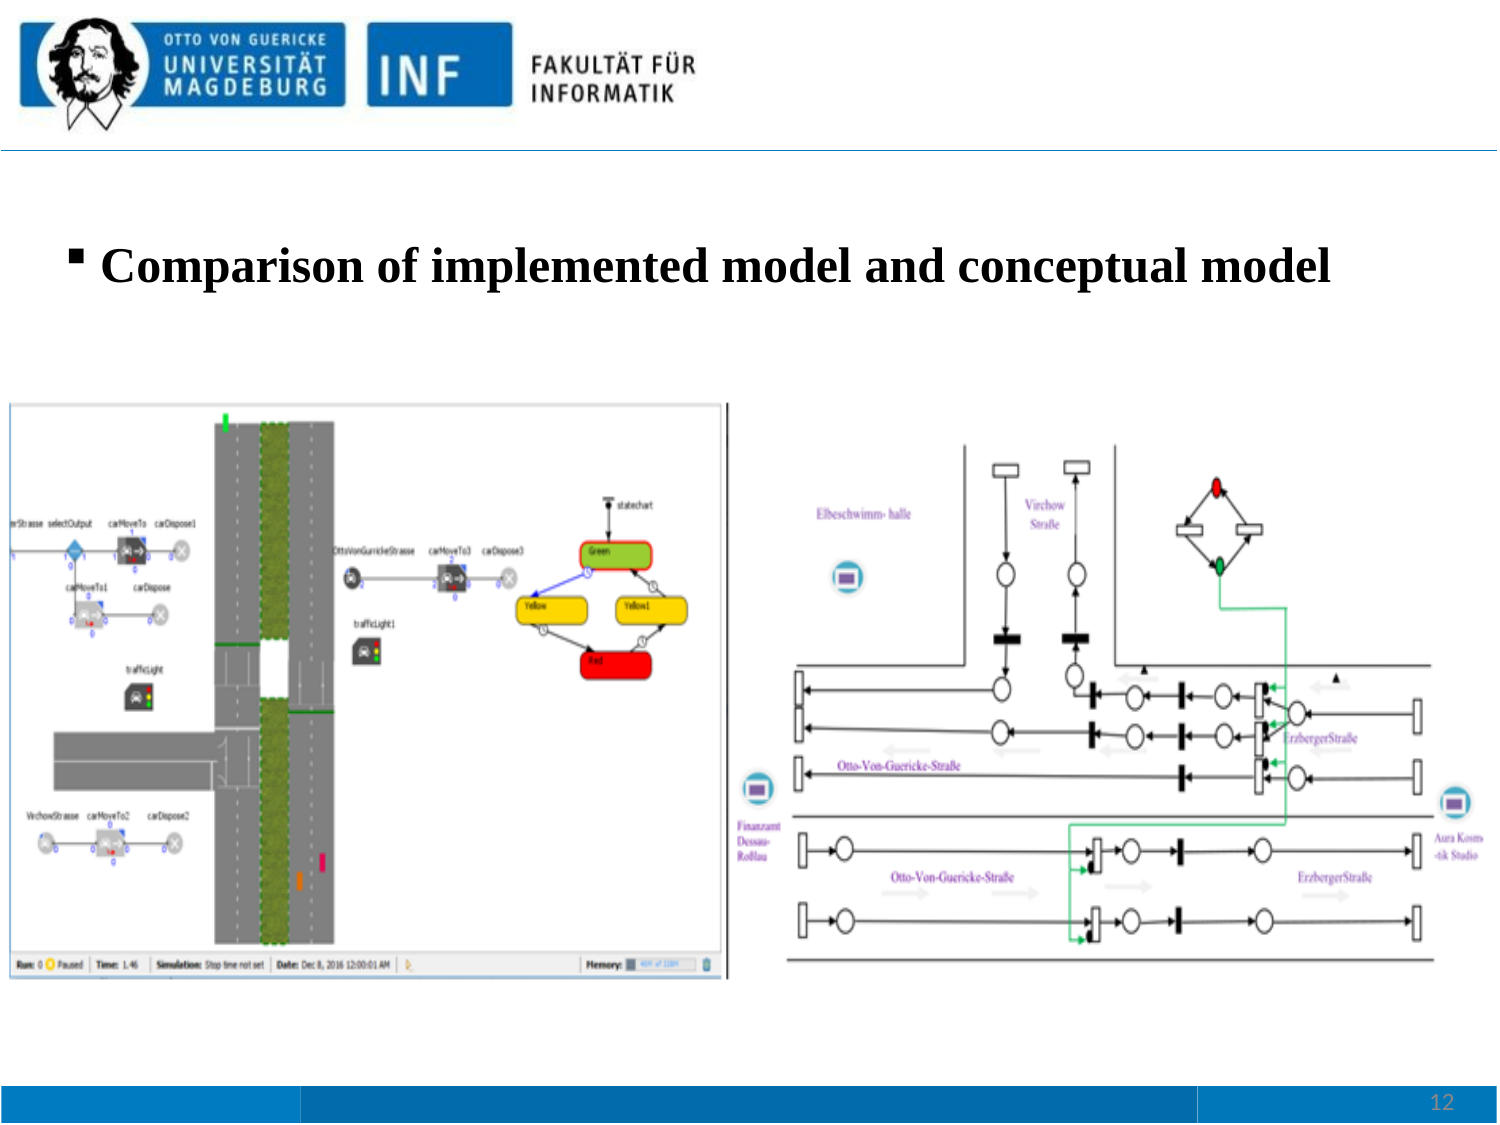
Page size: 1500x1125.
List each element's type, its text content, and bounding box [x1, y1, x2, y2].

text_box Comparison of implemented model and conceptual model [50, 224, 1375, 300]
text_box 12 [1425, 1089, 1469, 1115]
picture [17, 16, 698, 134]
picture [0, 387, 1493, 988]
